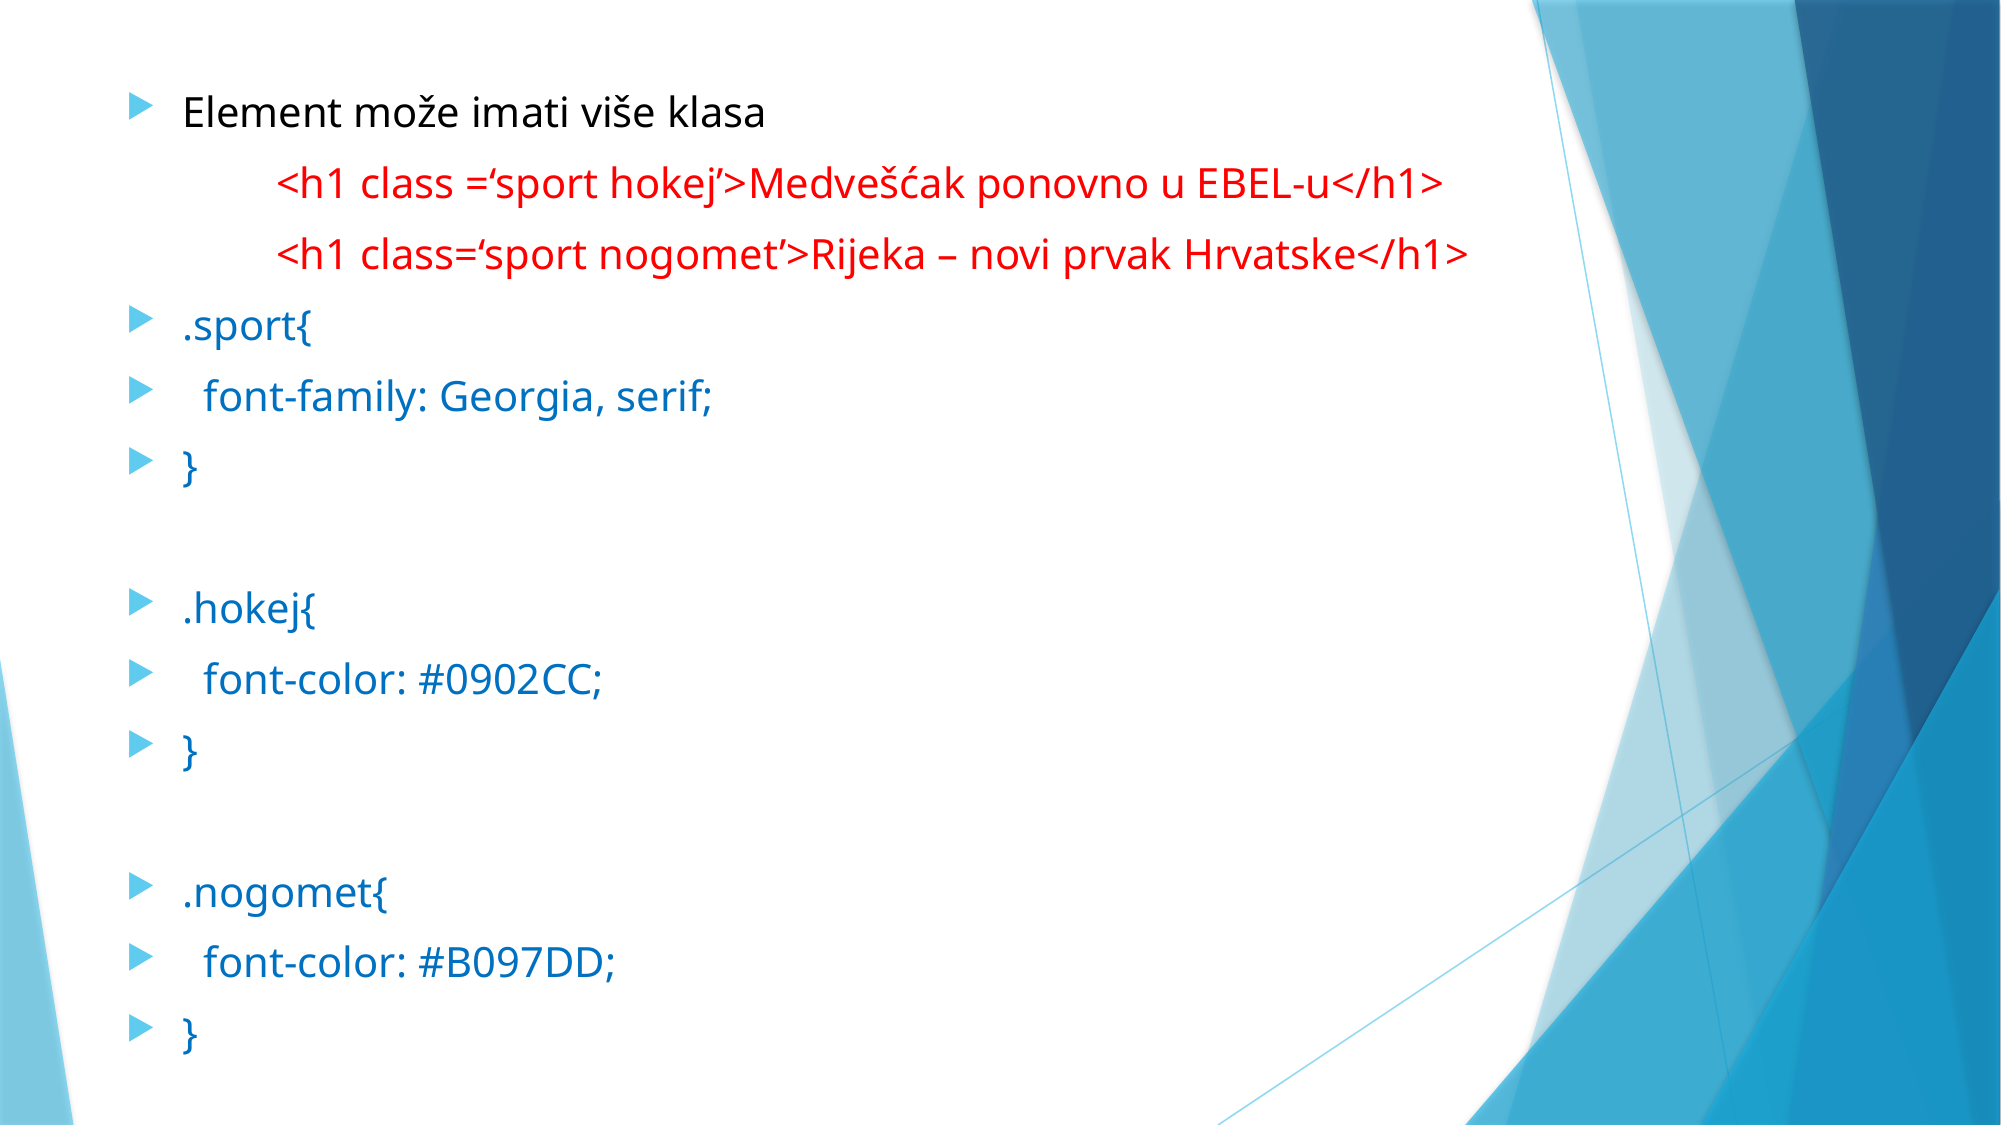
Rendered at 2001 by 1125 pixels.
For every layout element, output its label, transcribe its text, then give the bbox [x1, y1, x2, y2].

list Element može imati više klasa <h1 class =‘sport hokej’>Medvešćak ponovno u EBEL-u</h1> <h1 class=‘sport nogomet’>Rijeka – novi prvak Hrvatske</h1> .sport{ font-family: Georgia, serif; } .hokej{ font-color: #0902CC; } .nogomet{ font-color: #B097DD; } [111, 78, 1522, 1089]
